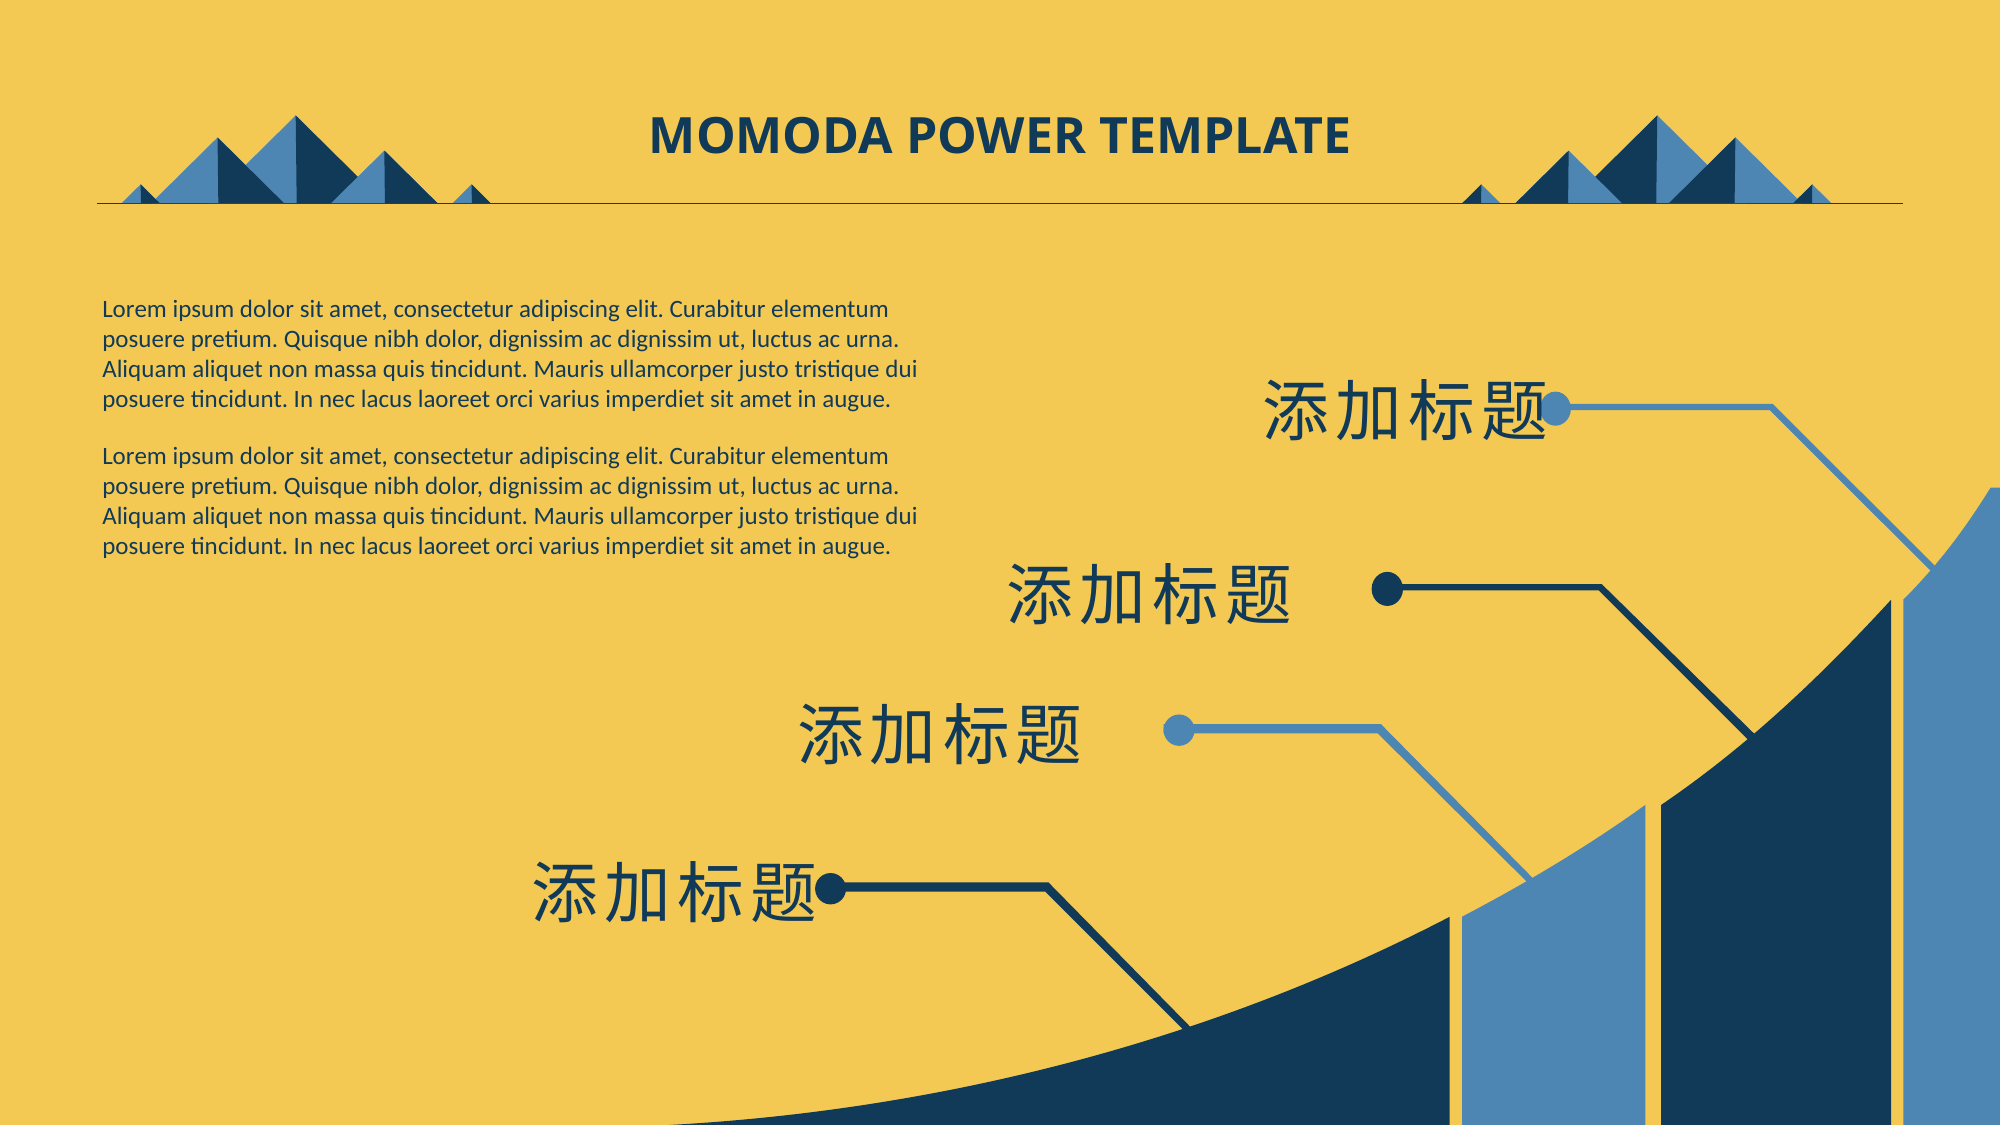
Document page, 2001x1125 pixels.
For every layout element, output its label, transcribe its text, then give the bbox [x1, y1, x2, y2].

text_box [1571, 403, 1938, 575]
text_box Lorem ipsum dolor sit amet, consectetur adipiscing elit. Curabitur elementum posuere pretium. Quisque nibh dolor, dignissim ac dignissim ut, luctus ac urna. Aliquam aliquet non massa quis tincidunt. Mauris ullamcorper justo tristique dui posuere tincidunt. In nec lacus laoreet orci varius imperdiet sit amet in augue. [87, 285, 968, 431]
text_box [845, 882, 1214, 1054]
text_box 添加标题 [991, 545, 1307, 641]
text_box 添加标题 [516, 843, 832, 939]
text_box [1903, 487, 2000, 1125]
text_box MOMODA POWER TEMPLATE [636, 98, 1364, 170]
text_box [1661, 599, 1892, 1125]
text_box [1194, 724, 1547, 895]
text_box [121, 115, 491, 204]
text_box Lorem ipsum dolor sit amet, consectetur adipiscing elit. Curabitur elementum posuere pretium. Quisque nibh dolor, dignissim ac dignissim ut, luctus ac urna. Aliquam aliquet non massa quis tincidunt. Mauris ullamcorper justo tristique dui posuere tincidunt. In nec lacus laoreet orci varius imperdiet sit amet in augue. [87, 431, 968, 634]
text_box [668, 916, 1450, 1125]
text_box [1462, 804, 1646, 1125]
text_box [832, 873, 847, 905]
text_box [1564, 394, 1571, 423]
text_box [1462, 115, 1832, 204]
text_box 添加标题 [1247, 360, 1564, 456]
text_box 添加标题 [782, 685, 1098, 780]
text_box [1163, 714, 1195, 746]
text_box [1403, 584, 1770, 756]
text_box [1371, 571, 1404, 606]
